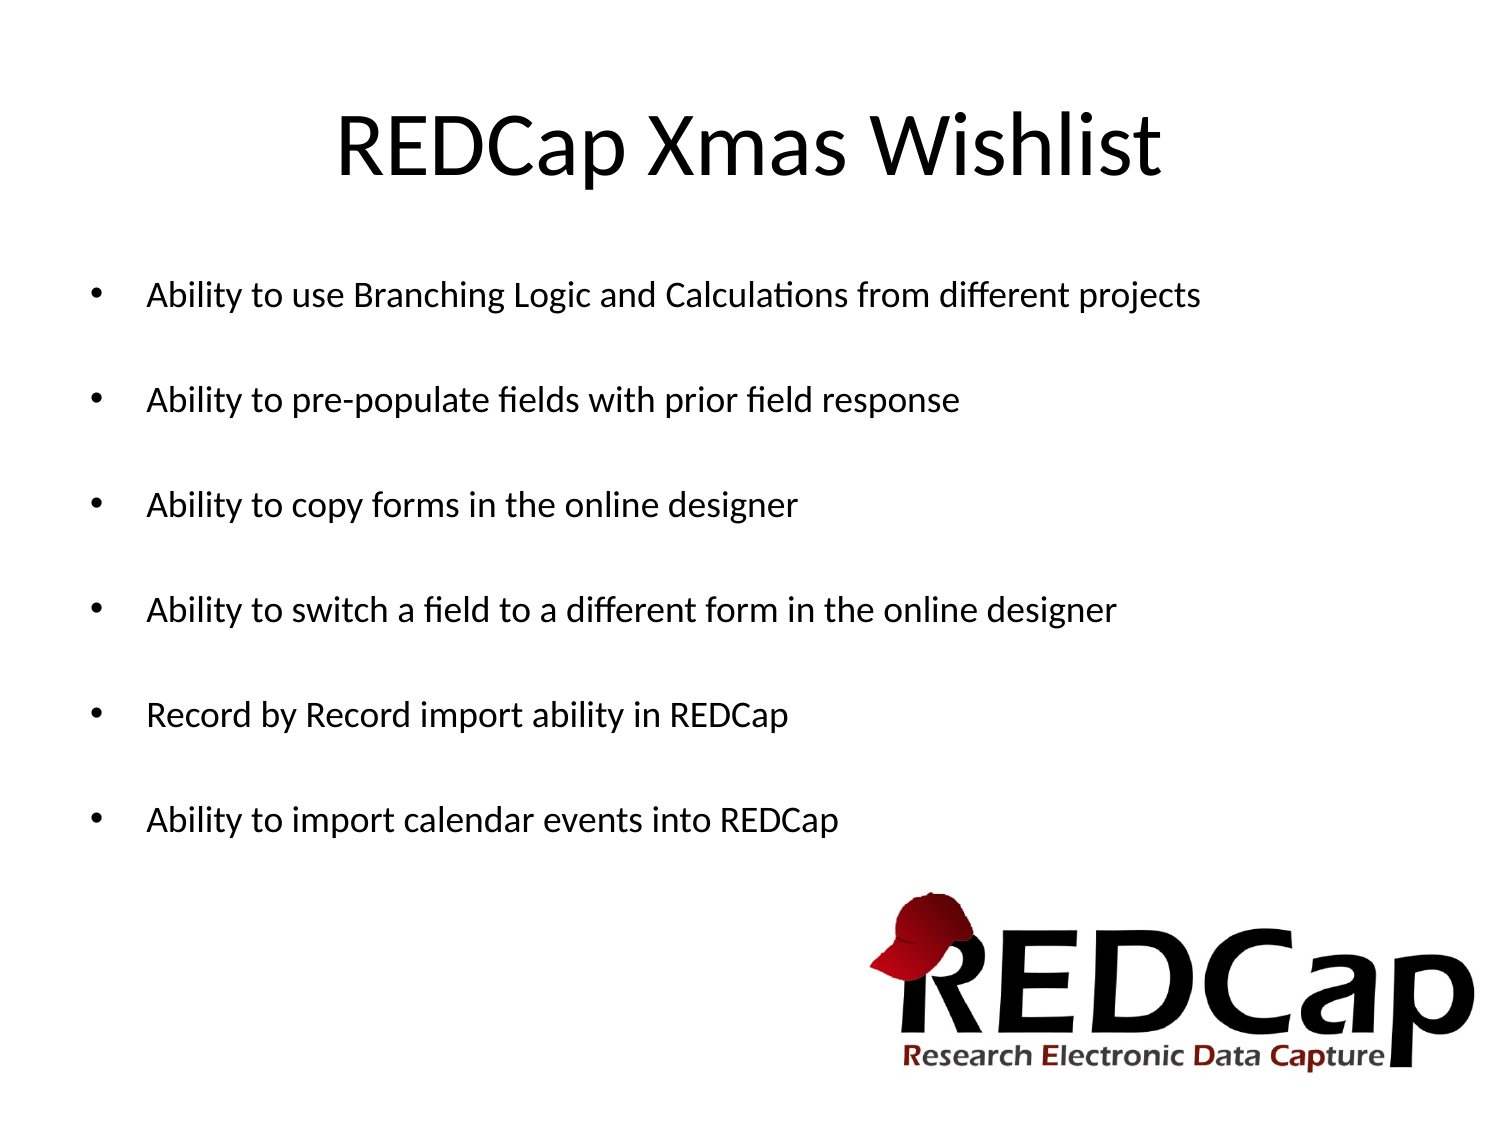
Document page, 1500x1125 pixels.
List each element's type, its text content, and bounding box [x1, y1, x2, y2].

picture [862, 887, 1476, 1091]
list Ability to use Branching Logic and Calculations from different projects Ability to pre-populate fields with prior field response Ability to copy forms in the online designer Ability to switch a field to a different form in the online designer Record by Record import ability in REDCap Ability to import calendar events into REDCap [75, 262, 1425, 1005]
title REDCap Xmas Wishlist [75, 45, 1425, 233]
